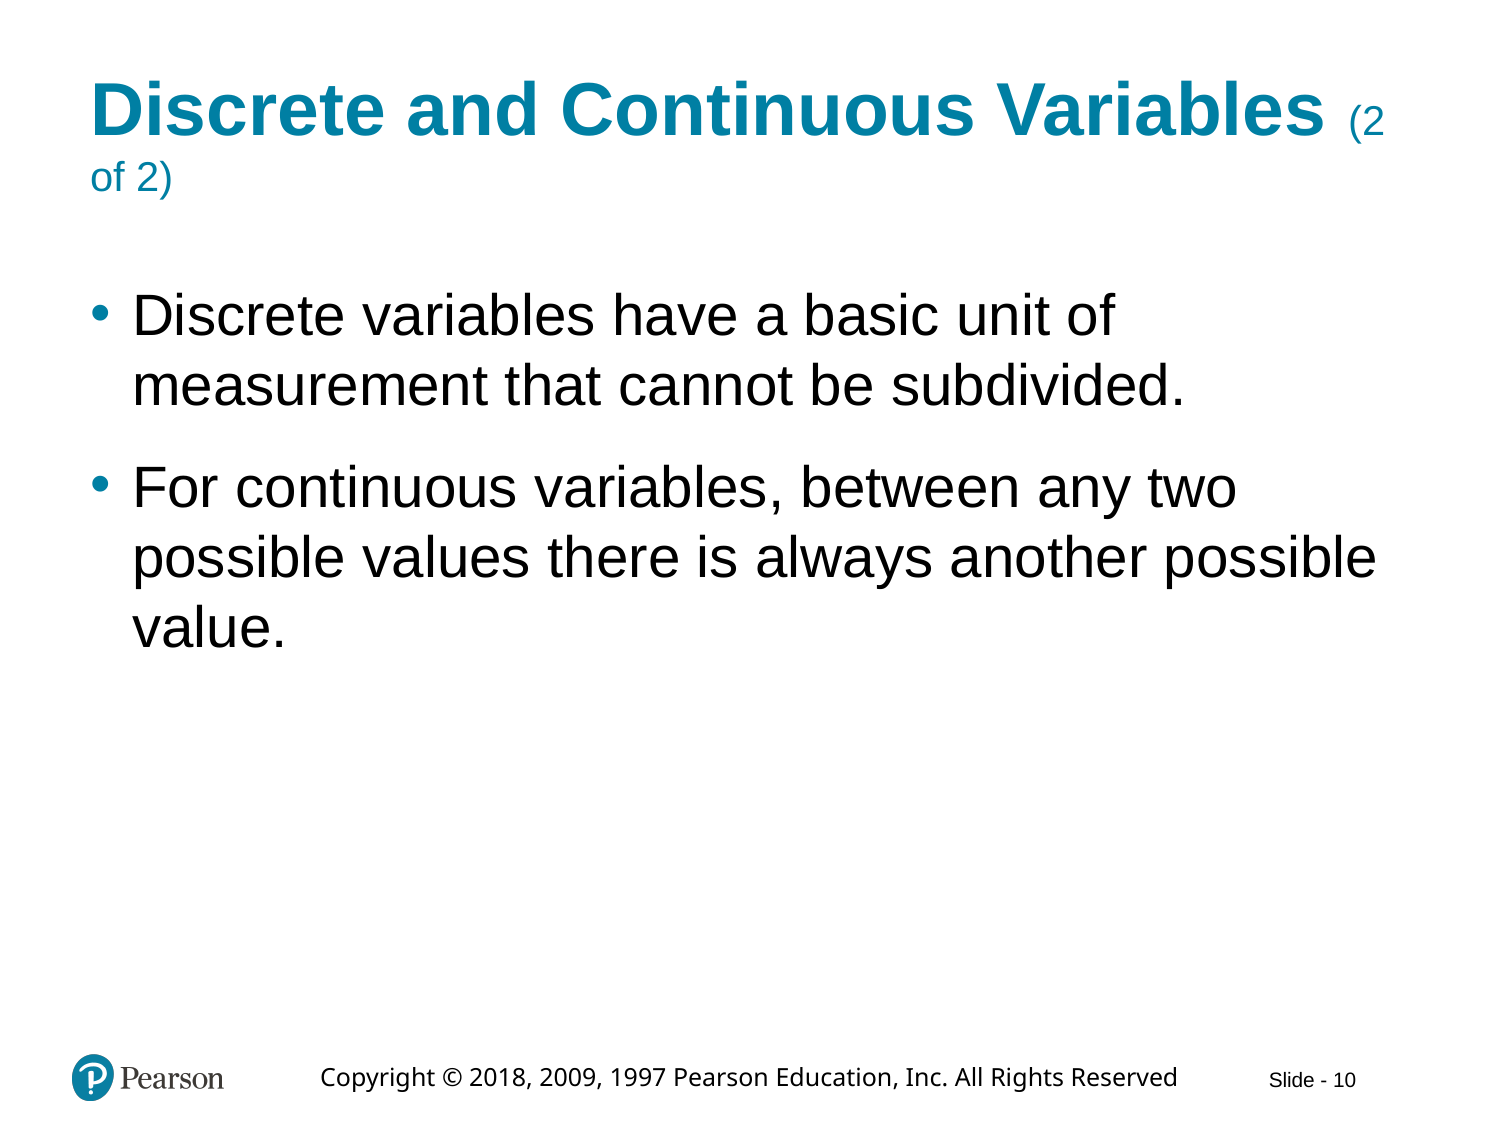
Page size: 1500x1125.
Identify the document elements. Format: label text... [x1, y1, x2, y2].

picture [98, 1054, 224, 1101]
list Discrete variables have a basic unit of measurement that cannot be subdivided. For continuous variables, between any two possible values there is always another possible value. [75, 262, 1425, 675]
title Discrete and Continuous Variables (2 of 2) [75, 35, 1425, 216]
picture [72, 1054, 88, 1070]
picture [80, 1063, 106, 1088]
picture [72, 1087, 83, 1101]
